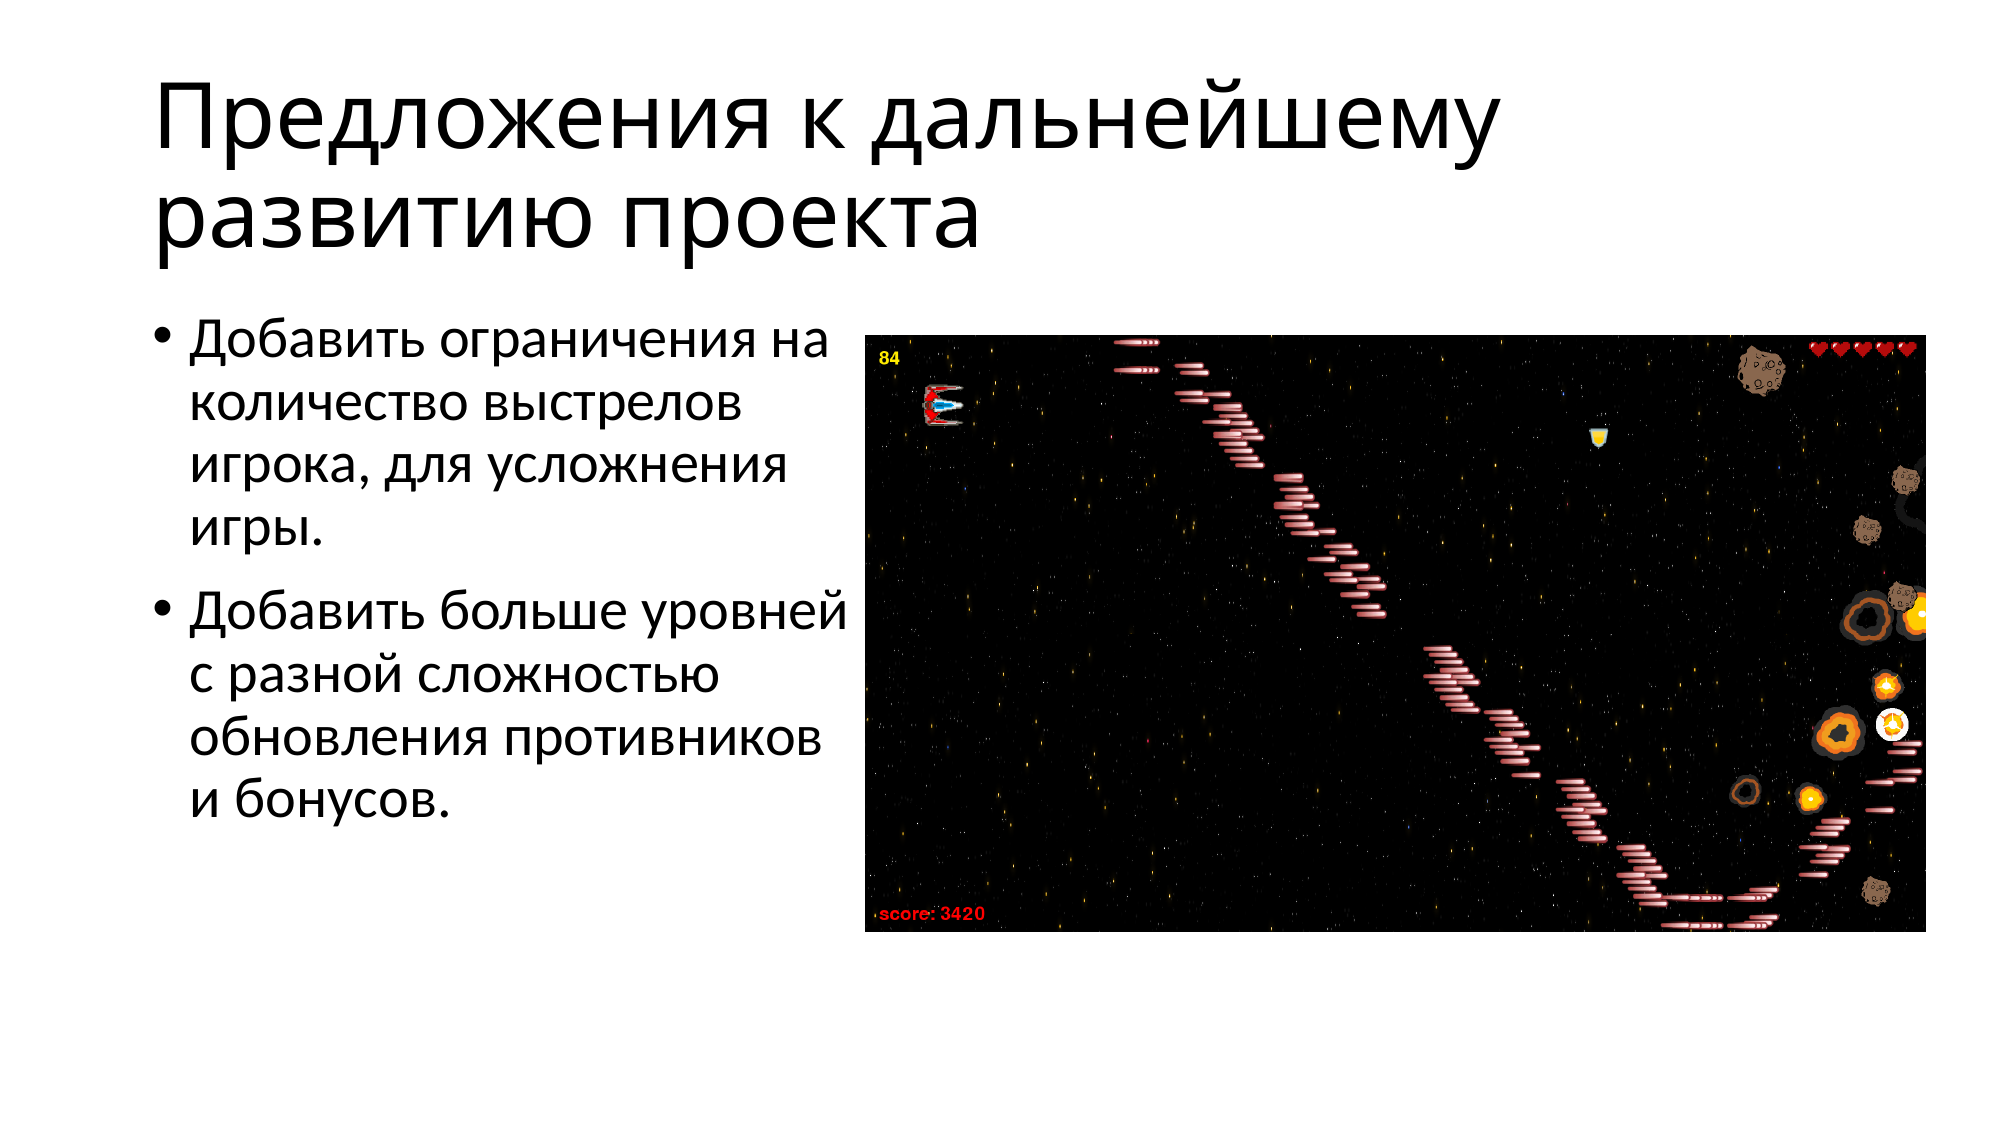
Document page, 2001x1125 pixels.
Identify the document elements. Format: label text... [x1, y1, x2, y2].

picture [865, 335, 1926, 932]
title Предложения к дальнейшему развитию проекта [137, 59, 1863, 278]
list Добавить ограничения на количество выстрелов игрока, для усложнения игры. Добавить больше уровней с разной сложностью обновления противников и бонусов. [137, 299, 866, 1014]
